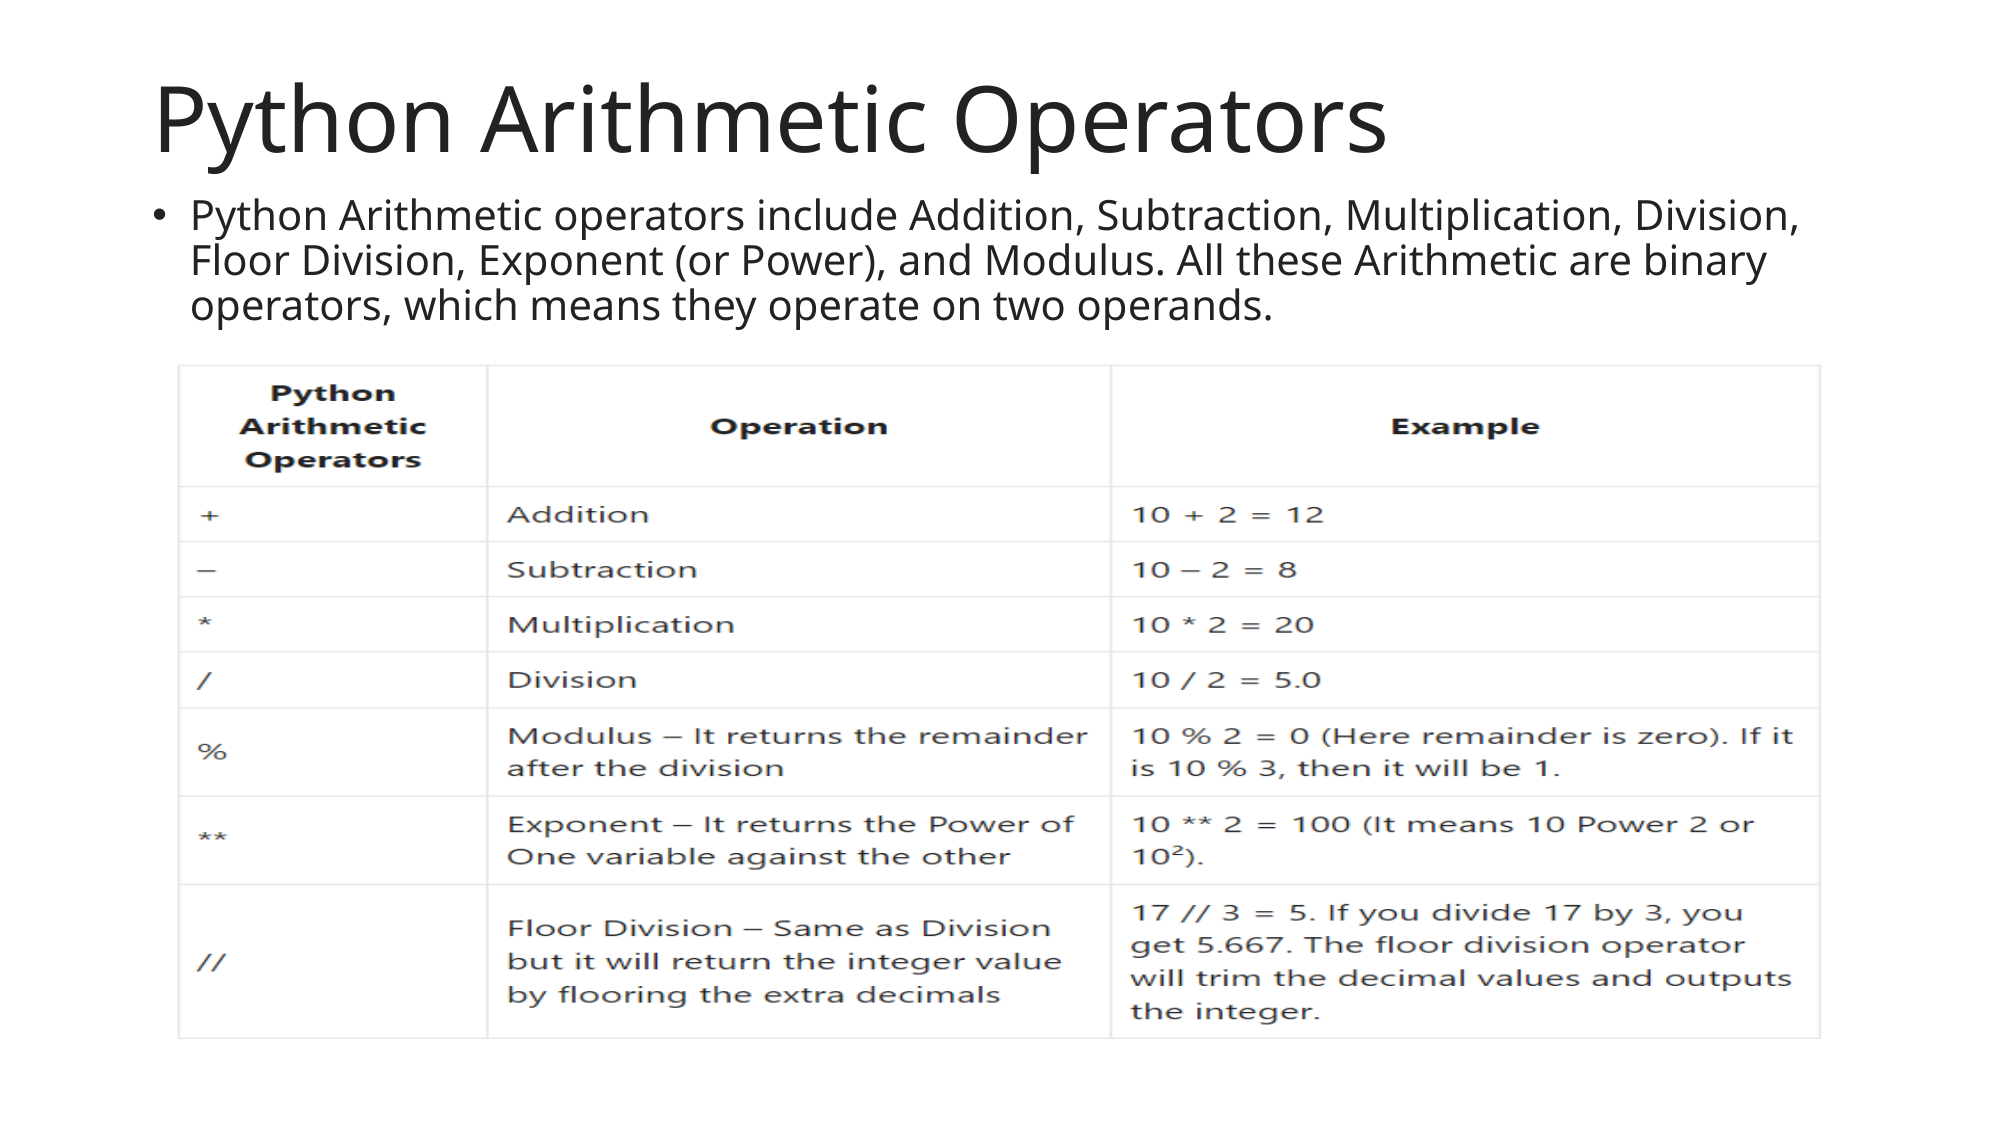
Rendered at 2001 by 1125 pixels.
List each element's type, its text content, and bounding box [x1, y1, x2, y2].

title Python Arithmetic Operators [137, 59, 1863, 186]
list Python Arithmetic operators include Addition, Subtraction, Multiplication, Division, Floor Division, Exponent (or Power), and Modulus. All these Arithmetic are binary operators, which means they operate on two operands. [137, 186, 1863, 1109]
picture [155, 348, 1848, 1066]
